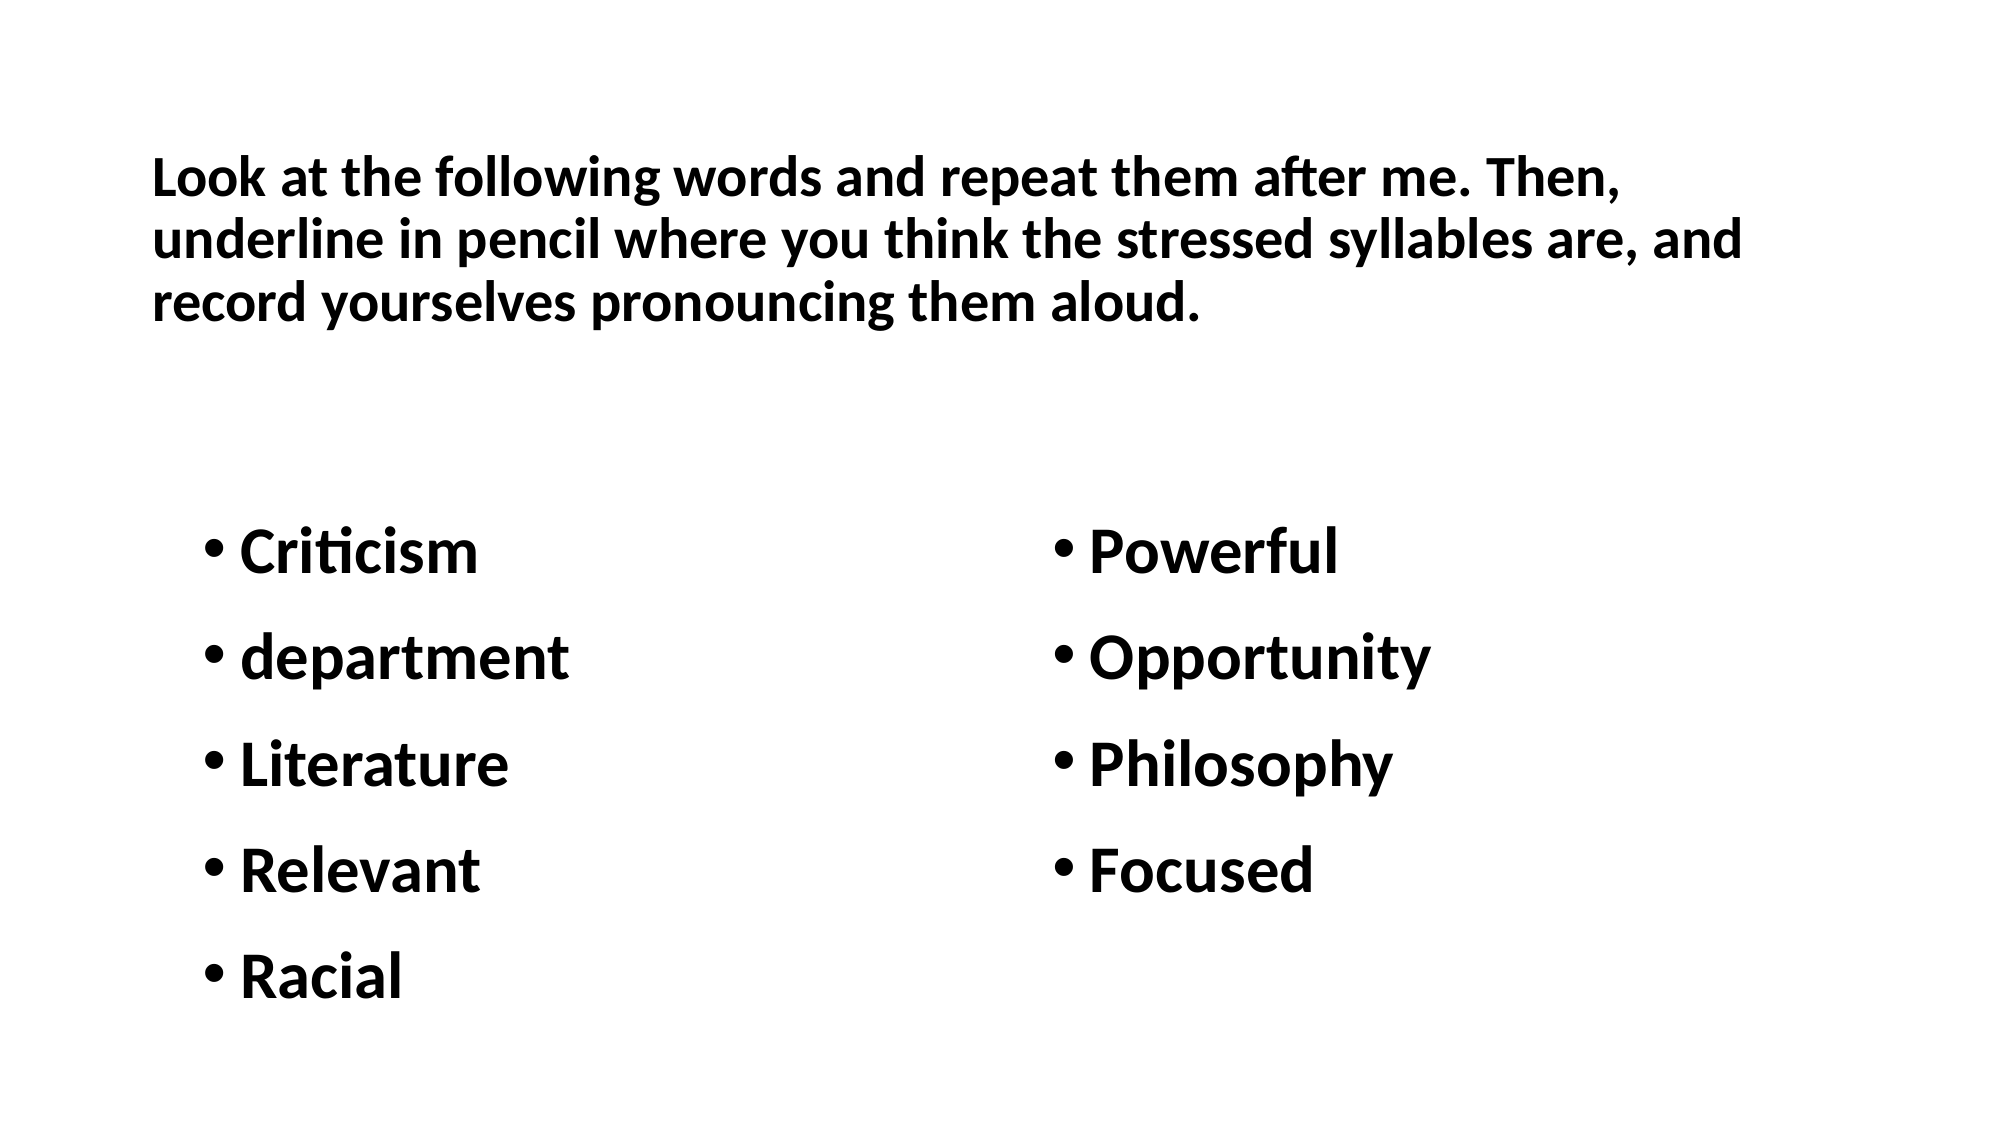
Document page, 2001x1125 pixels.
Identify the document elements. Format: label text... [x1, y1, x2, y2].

list Criticism department Literature Relevant Racial [150, 493, 1000, 1064]
list Powerful Opportunity Philosophy Focused [999, 493, 1850, 977]
title Look at the following words and repeat them after me. Then, underline in pencil where you think the stressed syllables are, and record yourselves pronouncing them aloud. [137, 115, 1863, 366]
